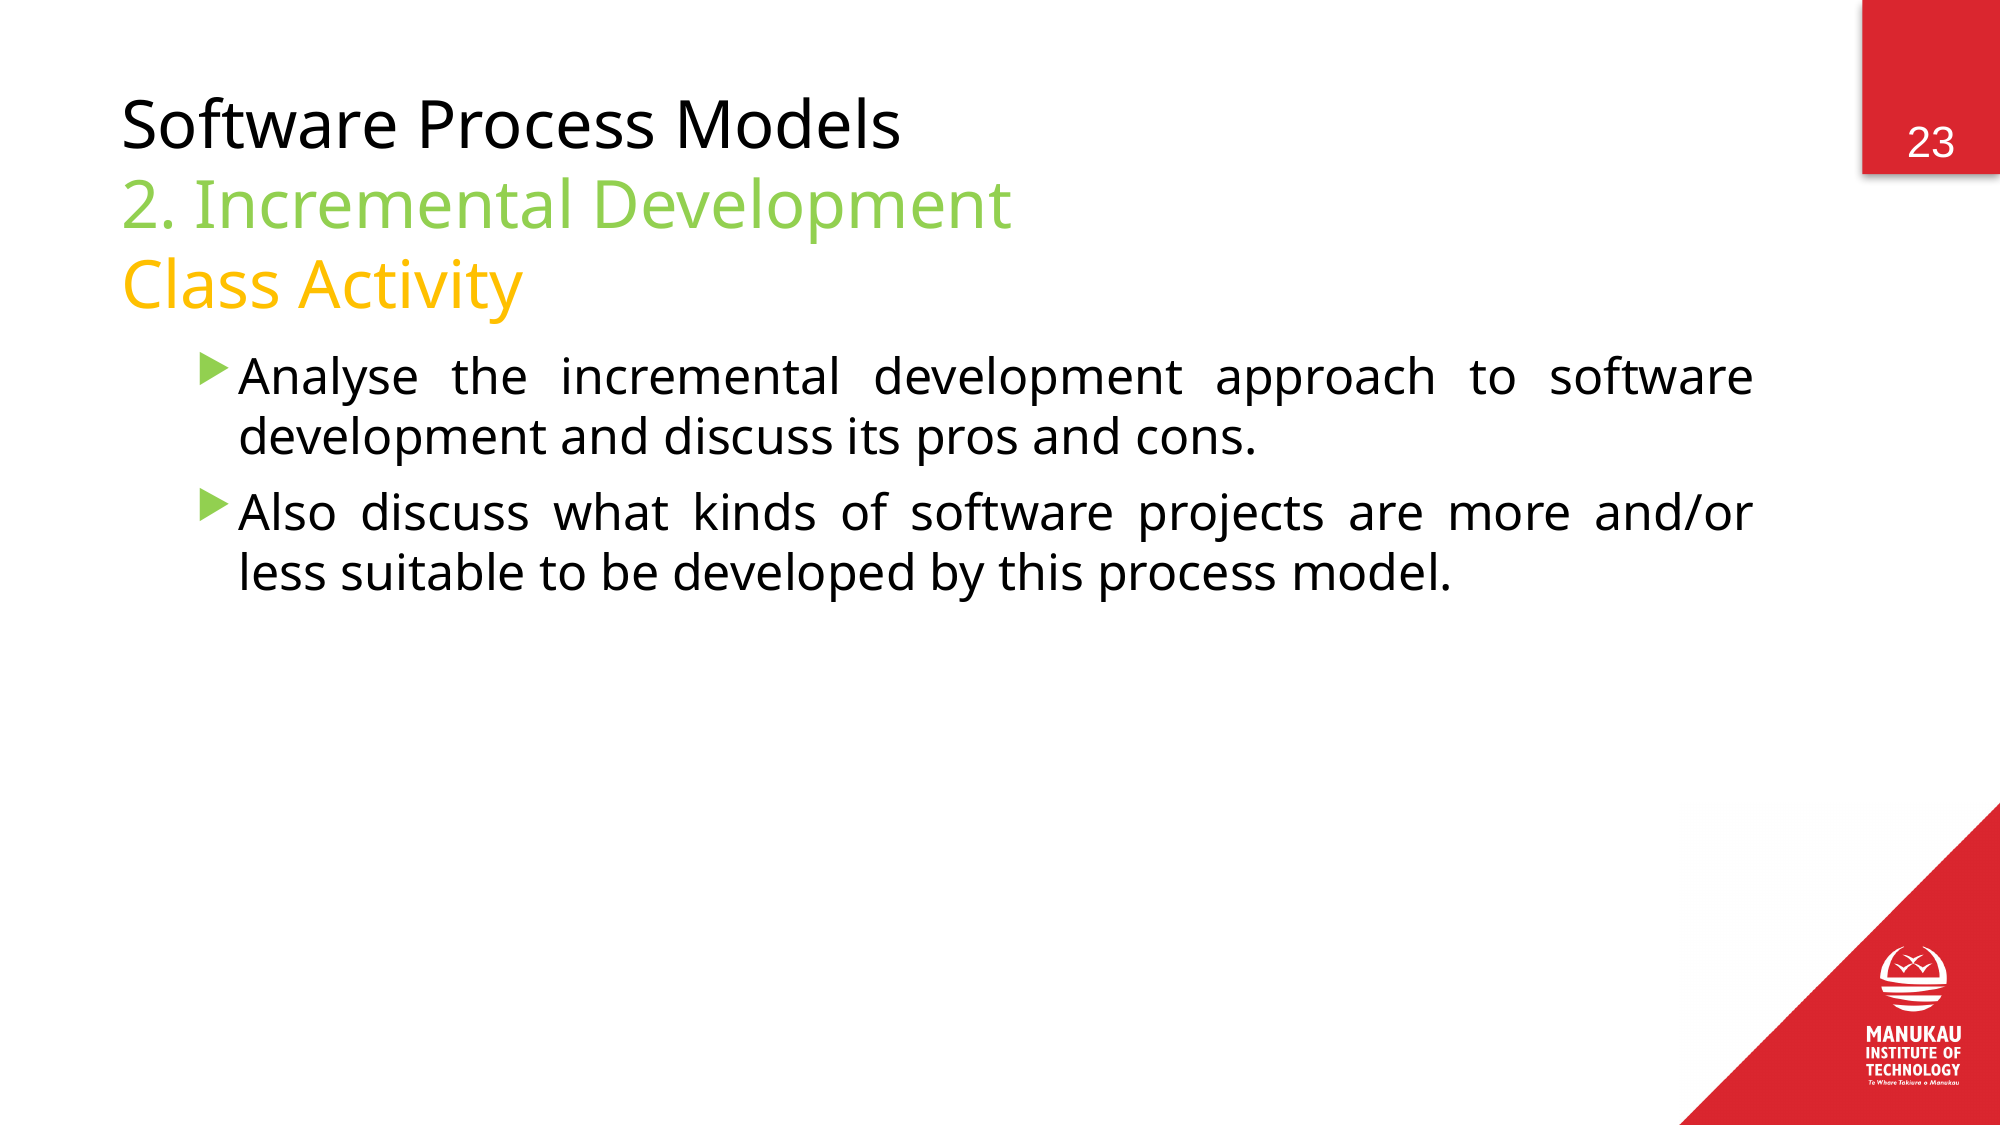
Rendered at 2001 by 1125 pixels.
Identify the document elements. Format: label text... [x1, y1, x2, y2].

text_box 23 [1862, 0, 2000, 175]
title Software Process Models 2. Incremental Development Class Activity [106, 74, 1649, 304]
picture [1679, 802, 2000, 1125]
list Analyse the incremental development approach to software development and discuss its pros and cons. Also discuss what kinds of software projects are more and/or less suitable to be developed by this process model. [181, 336, 1770, 1025]
